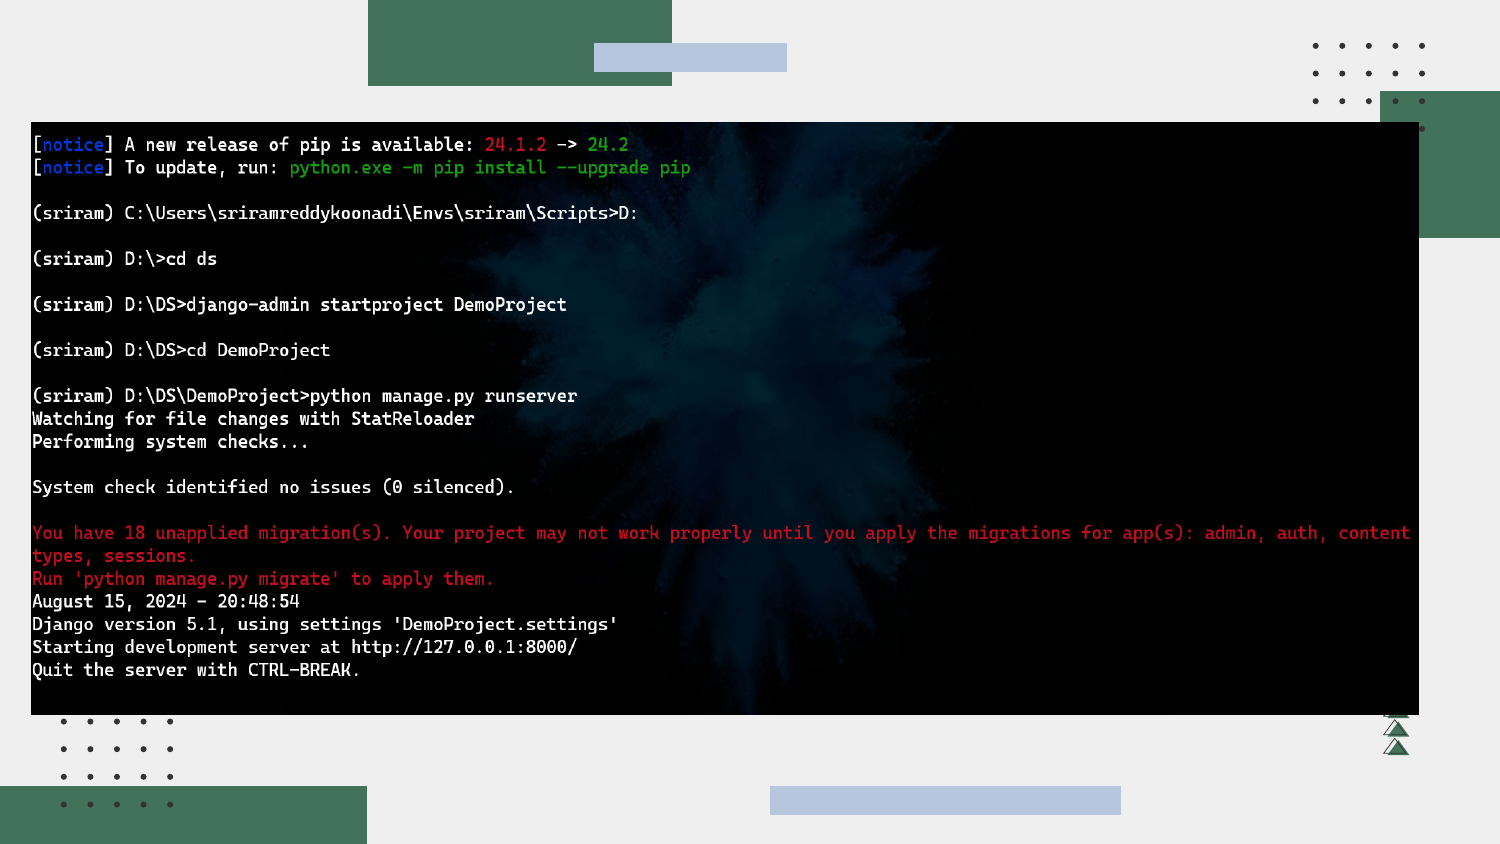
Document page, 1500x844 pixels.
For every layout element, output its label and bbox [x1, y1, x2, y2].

picture [31, 122, 1419, 715]
